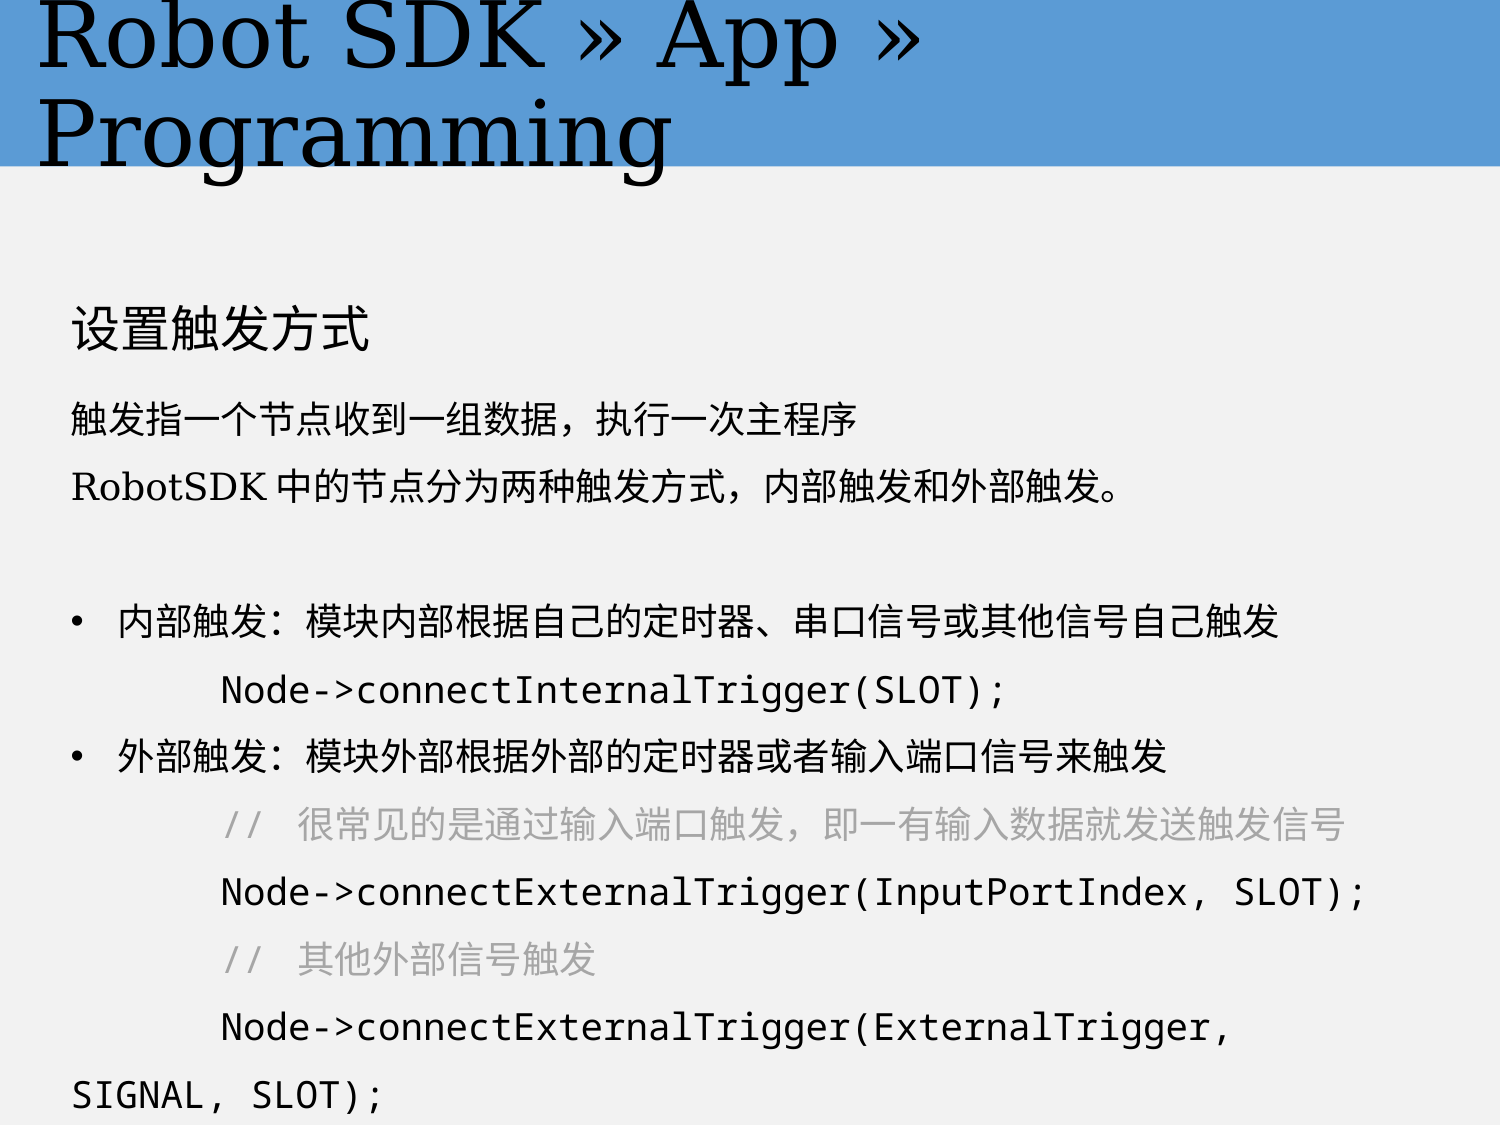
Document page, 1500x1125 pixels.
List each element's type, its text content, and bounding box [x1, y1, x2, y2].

title Robot SDK » App » Programming [0, 0, 1500, 167]
text_box 设置触发方式 [55, 290, 479, 365]
text_box 触发指一个节点收到一组数据，执行一次主程序 RobotSDK中的节点分为两种触发方式，内部触发和外部触发。 内部触发：模块内部根据自己的定时器、串口信号或其他信号自己触发 Node->connectInternalTrigger(SLOT); 外部触发：模块外部根据外部的定时器或者输入端口信号来触发 // 很常见的是通过输入端口触发，即一有输入数据就发送触发信号 Node->connectExternalTrigger(InputPortIndex, SLOT); // 其他外部信号触发 Node->connectExternalTrigger(ExternalTrigger, SIGNAL, SLOT); [55, 365, 1409, 1123]
